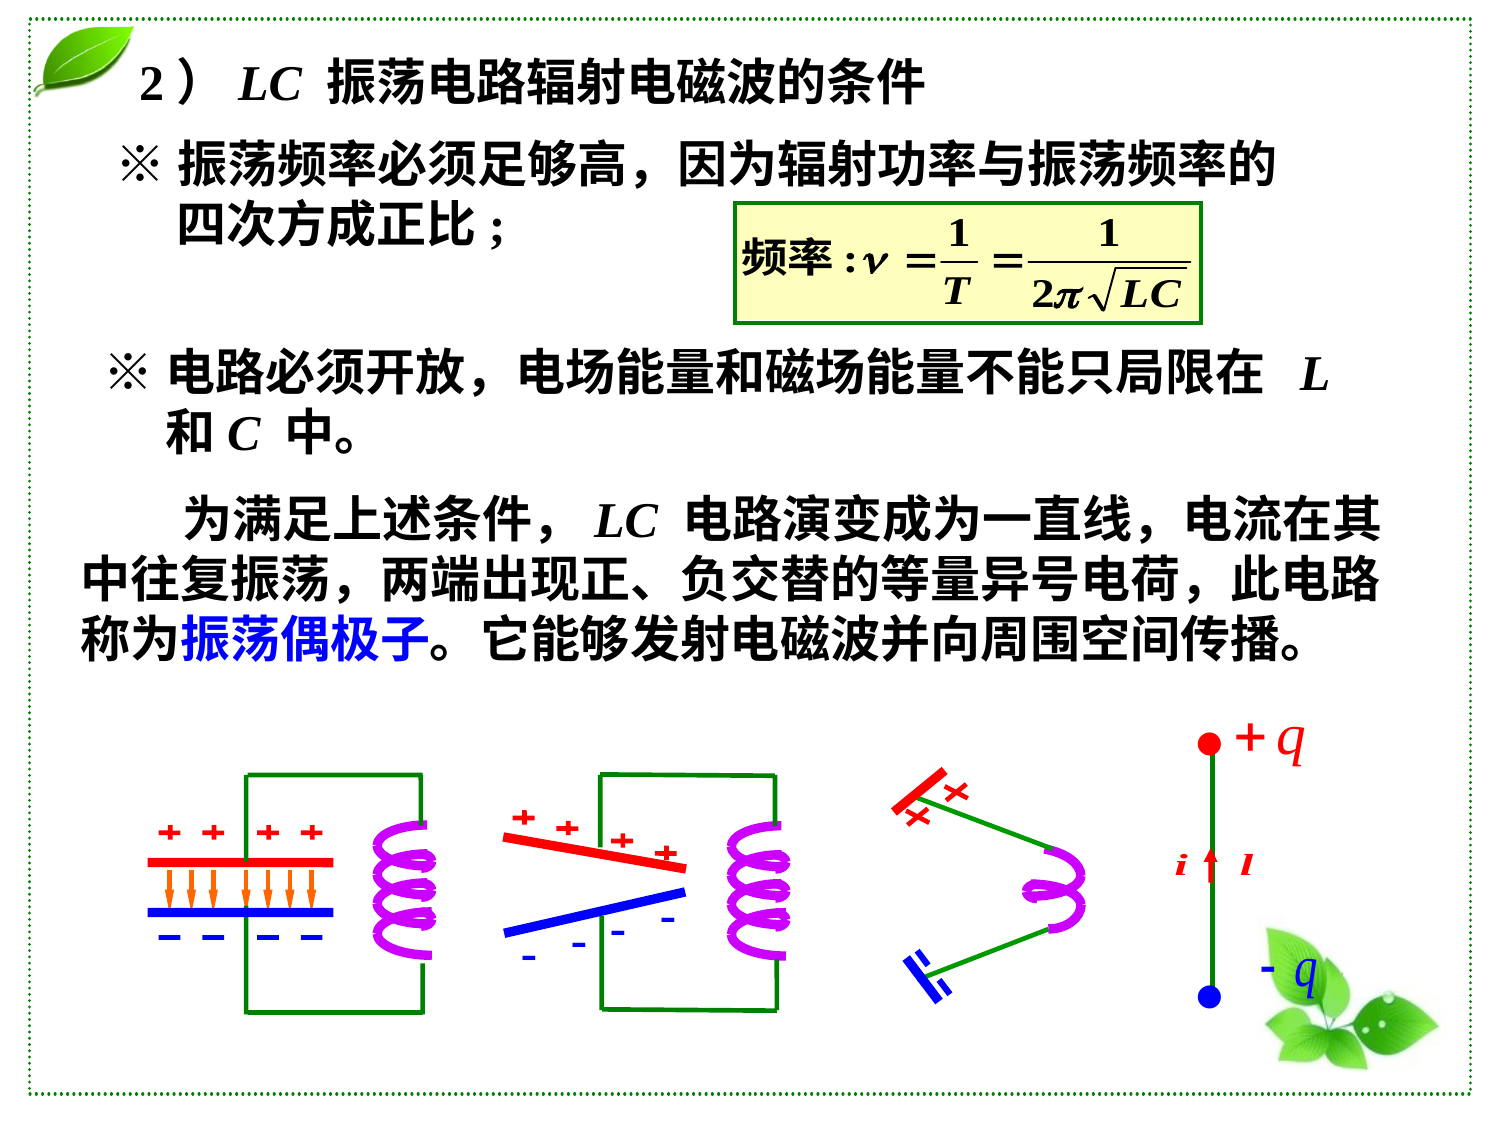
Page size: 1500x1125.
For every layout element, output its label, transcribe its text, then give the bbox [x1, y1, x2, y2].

text_box ※振荡频率必须足够高，因为辐射功率与振荡频率的四次方成正比; [100, 125, 1338, 261]
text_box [736, 204, 1200, 321]
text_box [891, 772, 1082, 1002]
picture [29, 18, 136, 100]
picture [1257, 916, 1447, 1073]
text_box 2）LC 振荡电路辐射电磁波的条件 [123, 42, 974, 118]
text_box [147, 774, 433, 1015]
text_box ※电路必须开放，电场能量和磁场能量不能只局限在 L 和C 中。 [88, 333, 1383, 469]
text_box 为满足上述条件，LC 电路演变成为一直线，电流在其中往复振荡，两端出现正、负交替的等量异号电荷，此电路称为振荡偶极子。它能够发射电磁波并向周围空间传播。 [65, 479, 1412, 675]
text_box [1166, 710, 1326, 1024]
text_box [501, 774, 787, 1011]
